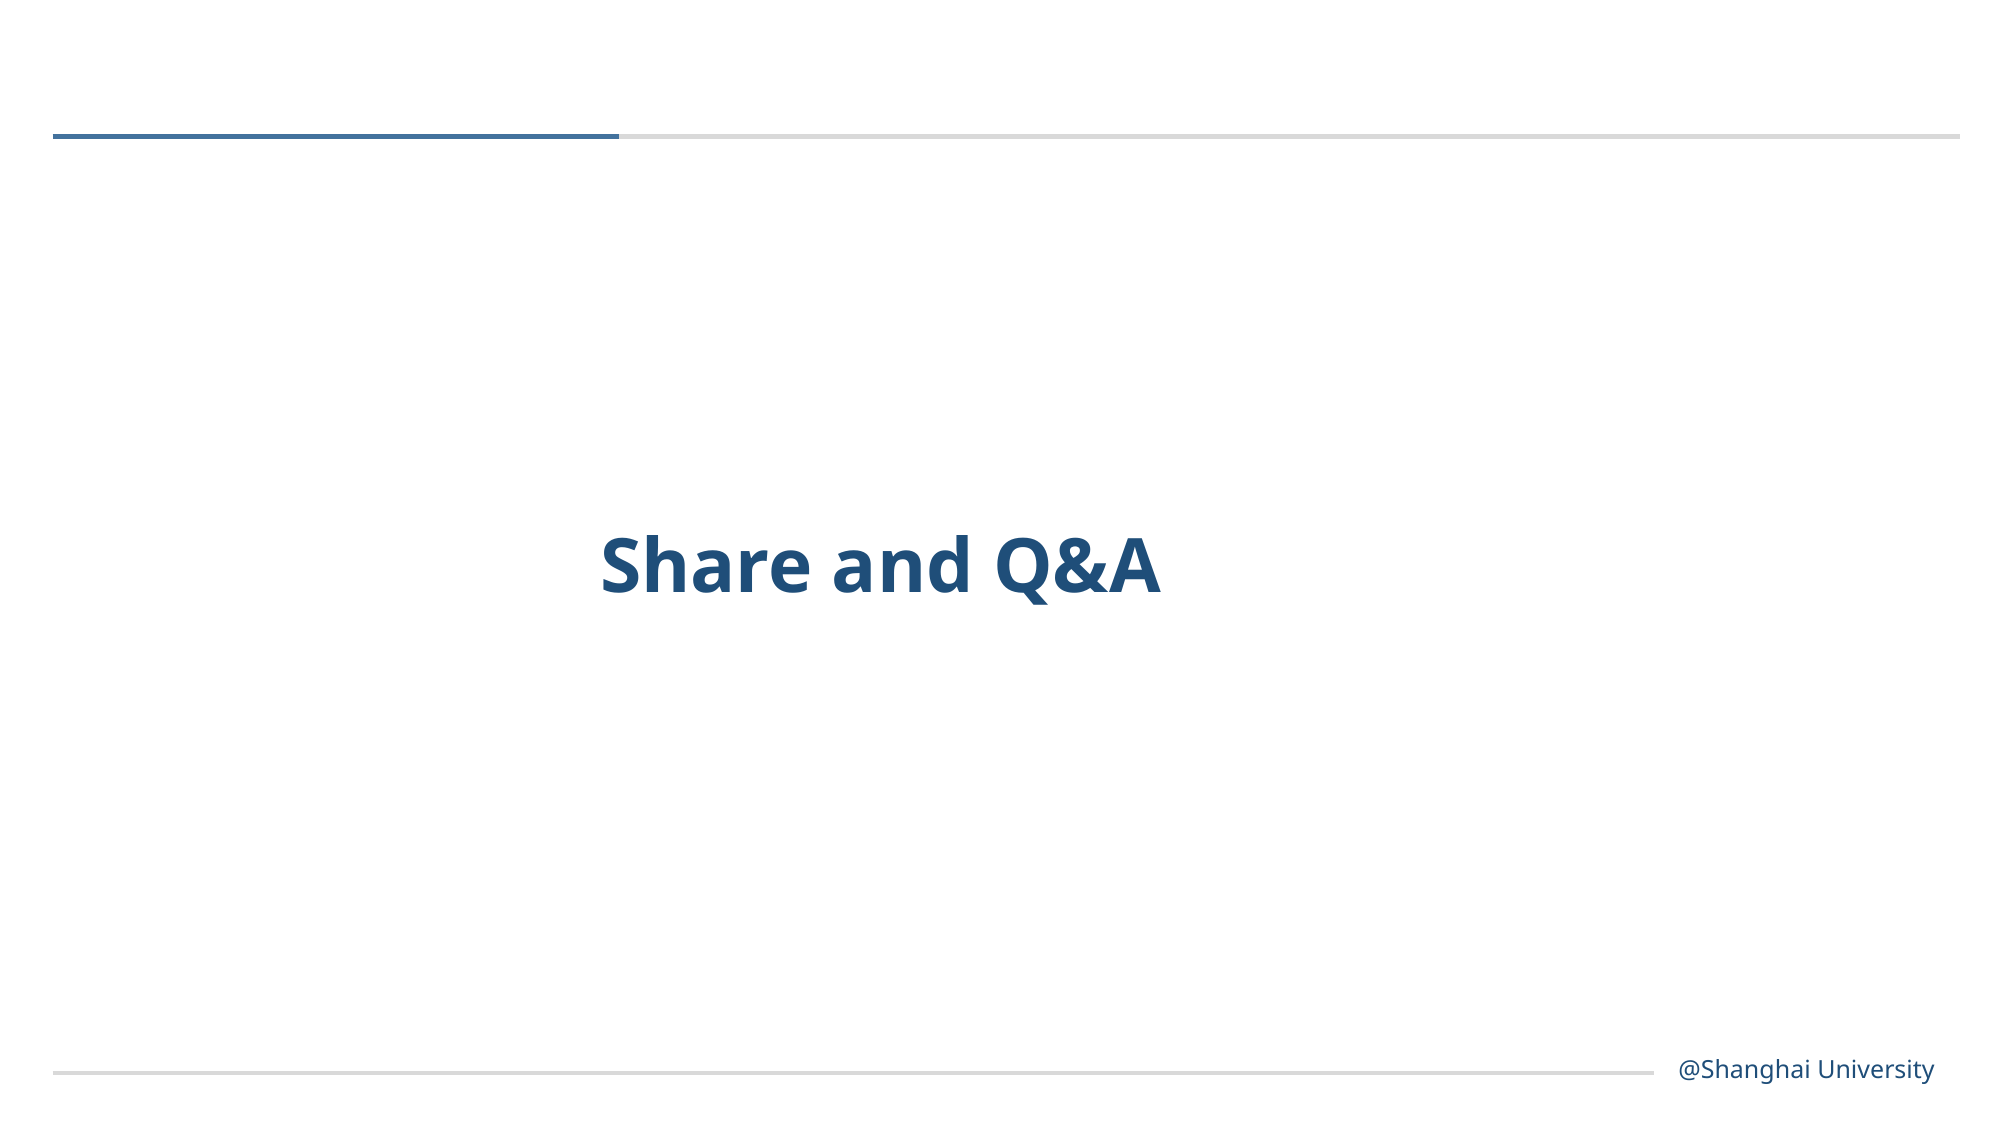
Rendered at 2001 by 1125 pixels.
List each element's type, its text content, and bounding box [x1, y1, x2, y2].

text_box Share and Q&A [585, 509, 1419, 615]
text_box @Shanghai University [1663, 1045, 2000, 1091]
